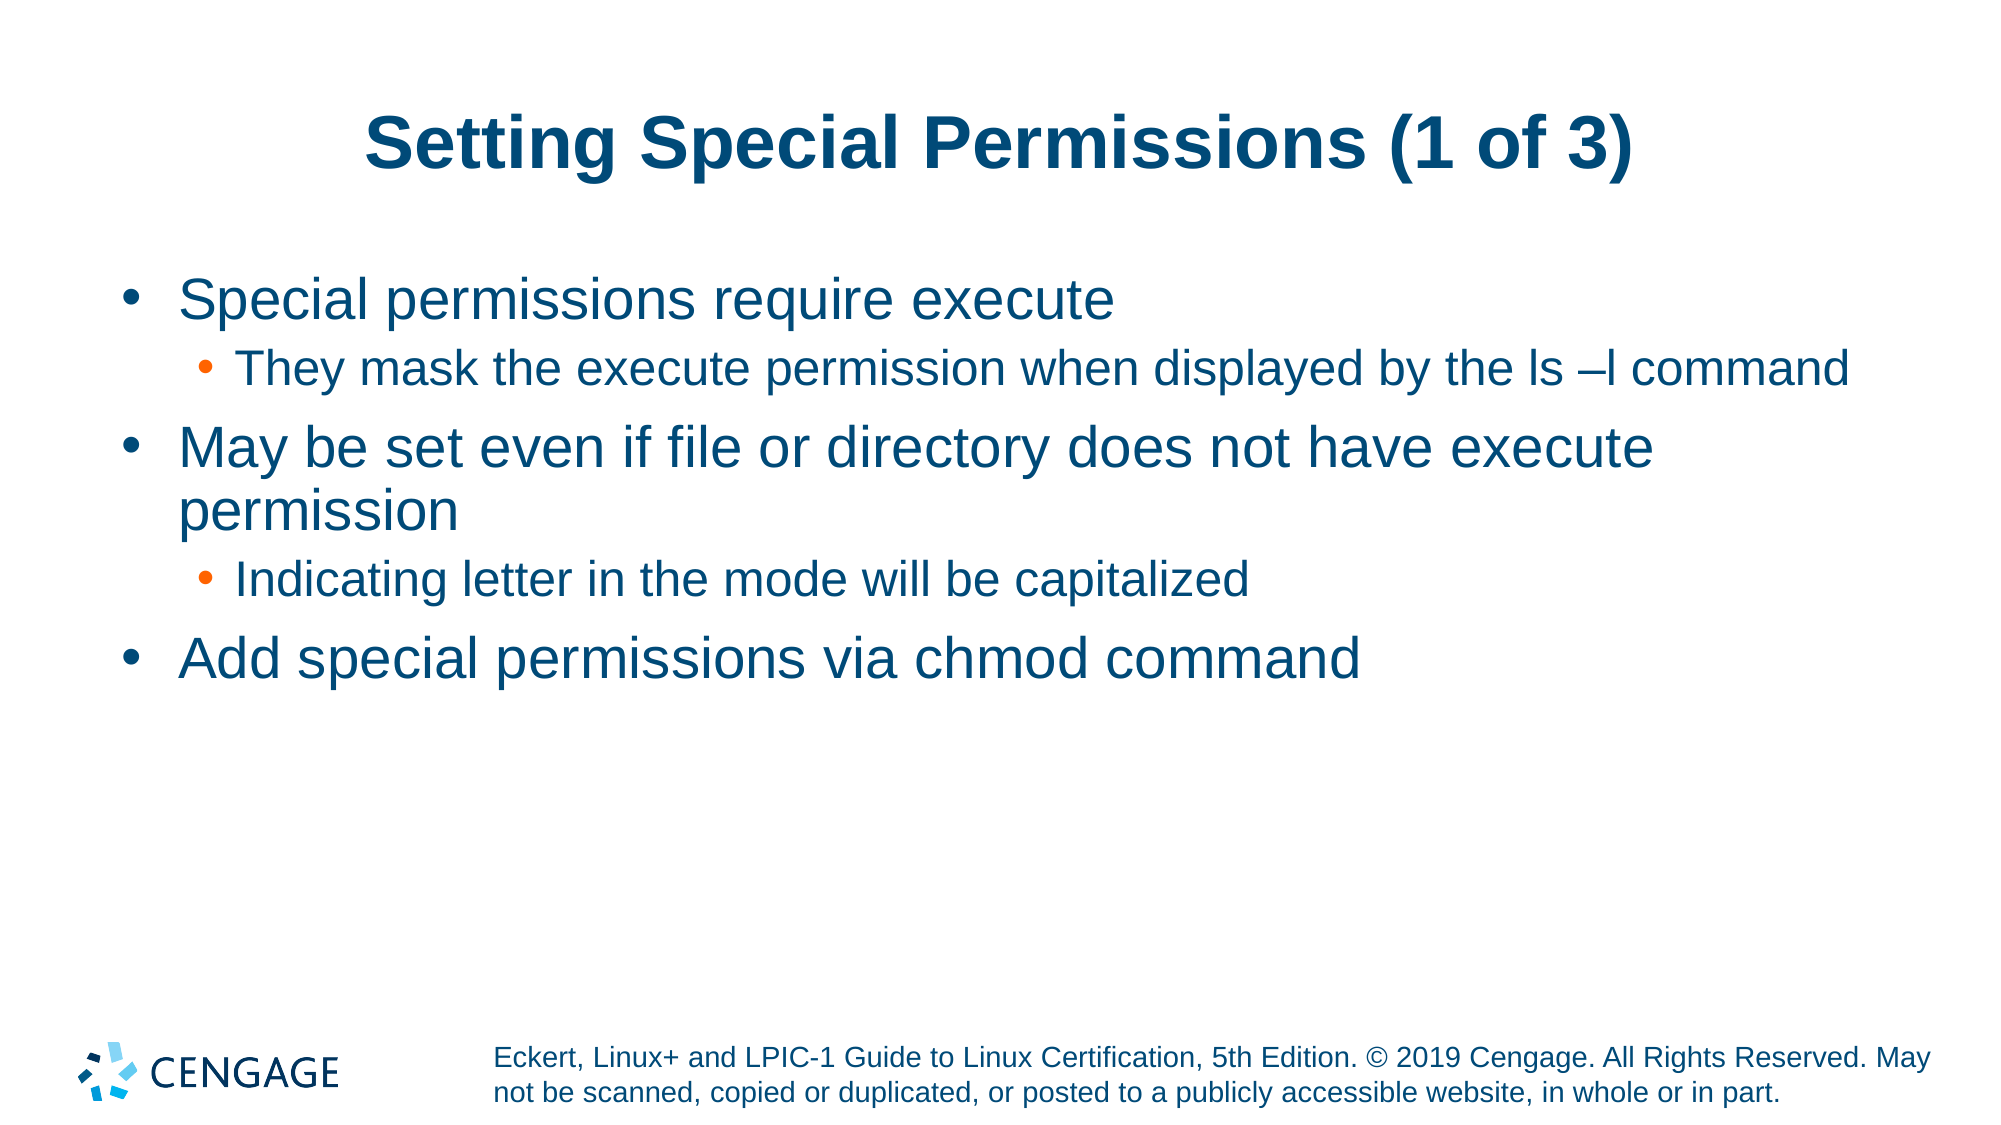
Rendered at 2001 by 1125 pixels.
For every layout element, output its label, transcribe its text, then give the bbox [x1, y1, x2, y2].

title Setting Special Permissions (1 of 3) [137, 103, 1863, 265]
list Special permissions require execute They mask the execute permission when displayed by the ls –l command May be set even if file or directory does not have execute permission Indicating letter in the mode will be capitalized Add special permissions via chmod command [121, 268, 1880, 990]
picture [78, 1042, 338, 1101]
